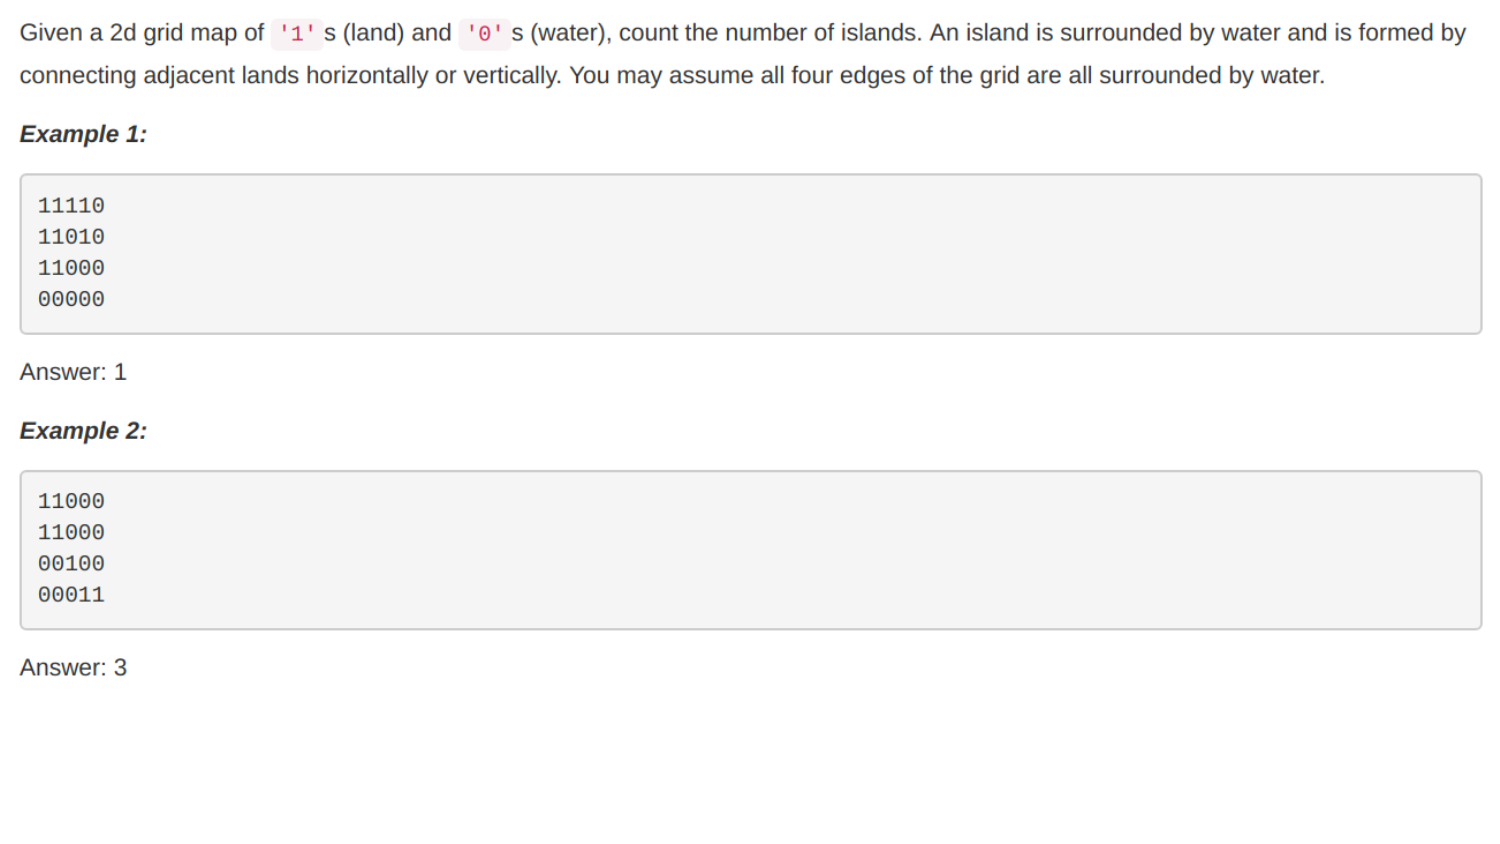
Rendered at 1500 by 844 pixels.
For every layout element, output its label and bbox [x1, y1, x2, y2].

picture [0, 0, 1500, 694]
